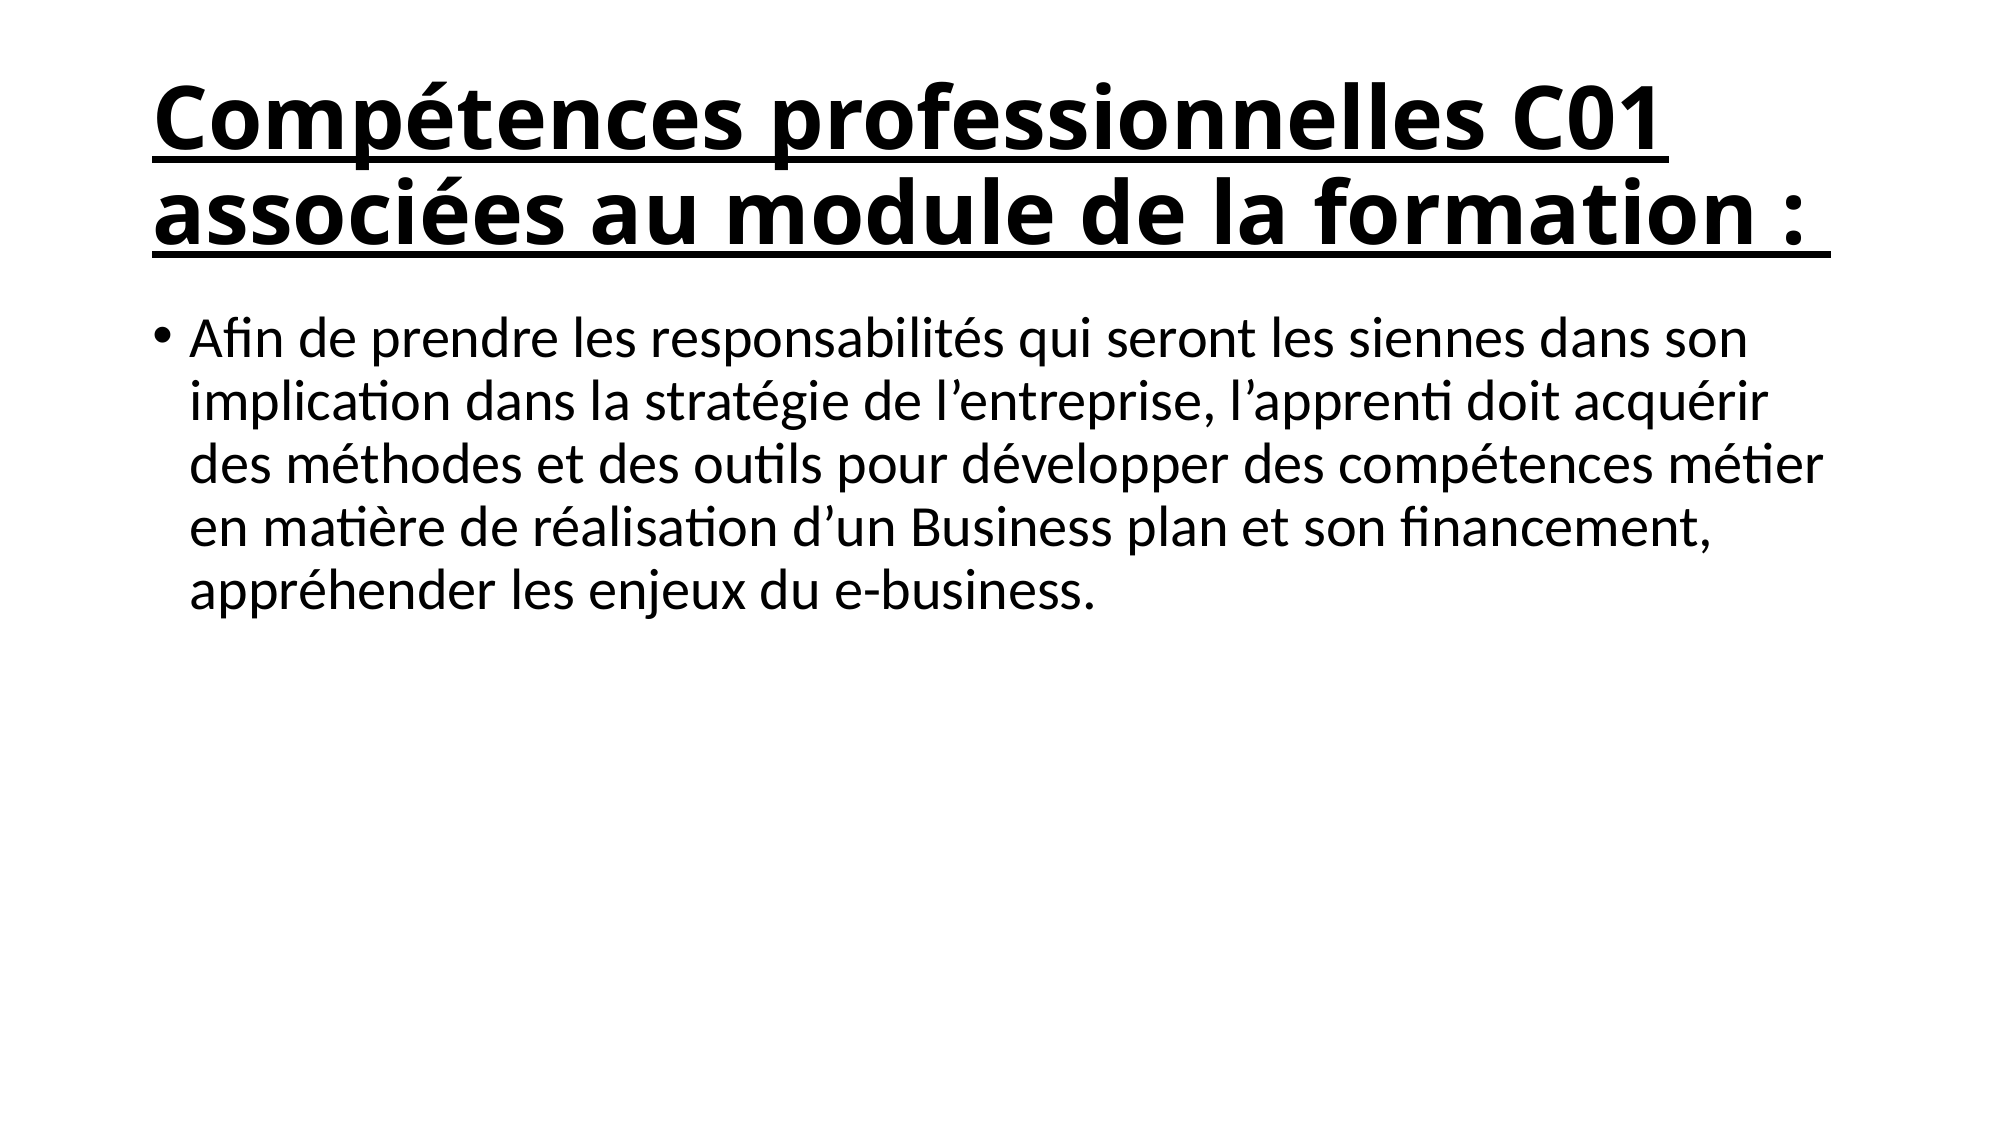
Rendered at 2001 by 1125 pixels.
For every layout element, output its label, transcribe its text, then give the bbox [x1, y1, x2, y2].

title Compétences professionnelles C01 associées au module de la formation : [137, 59, 1863, 278]
list Afin de prendre les responsabilités qui seront les siennes dans son implication dans la stratégie de l’entreprise, l’apprenti doit acquérir des méthodes et des outils pour développer des compétences métier en matière de réalisation d’un Business plan et son financement, appréhender les enjeux du e-business. [137, 299, 1863, 1014]
